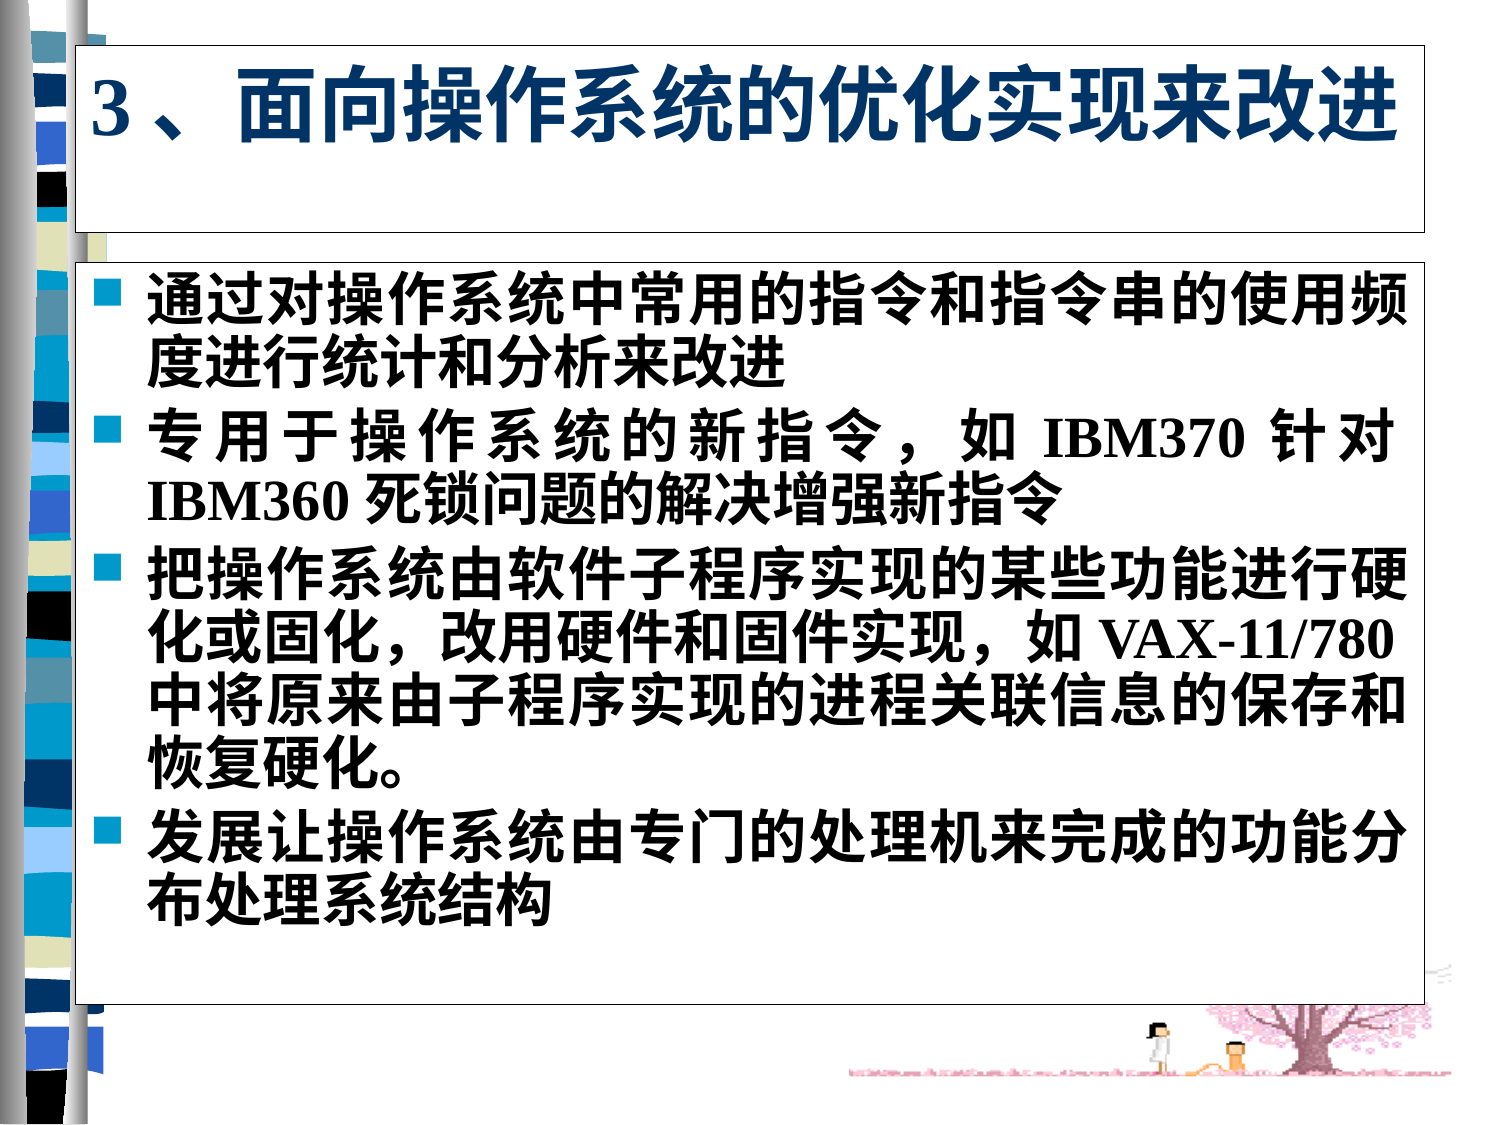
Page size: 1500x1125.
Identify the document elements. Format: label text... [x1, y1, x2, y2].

list 通过对操作系统中常用的指令和指令串的使用频度进行统计和分析来改进 专用于操作系统的新指令，如IBM370针对IBM360死锁问题的解决增强新指令 把操作系统由软件子程序实现的某些功能进行硬化或固化，改用硬件和固件实现，如VAX-11/780中将原来由子程序实现的进程关联信息的保存和恢复硬化。 发展让操作系统由专门的处理机来完成的功能分布处理系统结构 [75, 262, 1425, 1005]
picture [849, 949, 1452, 1086]
title 3、面向操作系统的优化实现来改进 [75, 45, 1425, 233]
